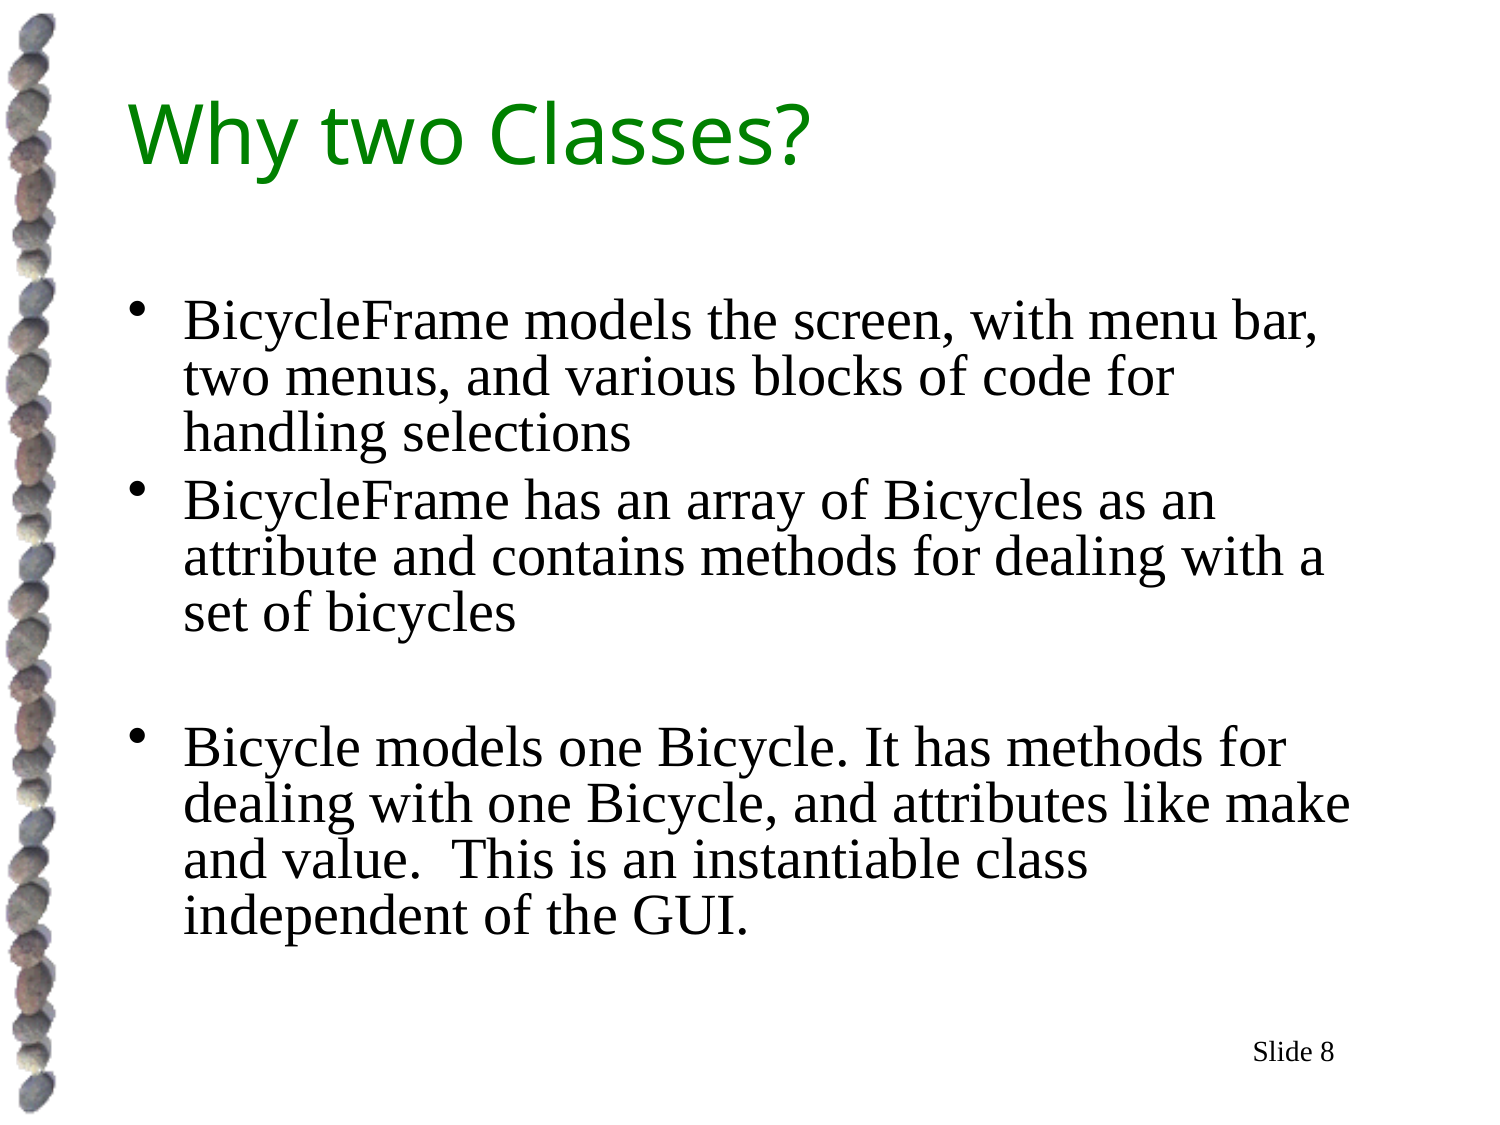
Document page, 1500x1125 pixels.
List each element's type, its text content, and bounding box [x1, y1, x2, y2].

slide_number Slide 8 [1037, 1024, 1351, 1101]
list BicycleFrame models the screen, with menu bar, two menus, and various blocks of code for handling selections BicycleFrame has an array of Bicycles as an attribute and contains methods for dealing with a set of bicycles Bicycle models one Bicycle. It has methods for dealing with one Bicycle, and attributes like make and value. This is an instantiable class independent of the GUI. [112, 287, 1388, 963]
picture [0, 0, 65, 1125]
title Why two Classes? [112, 75, 1388, 188]
